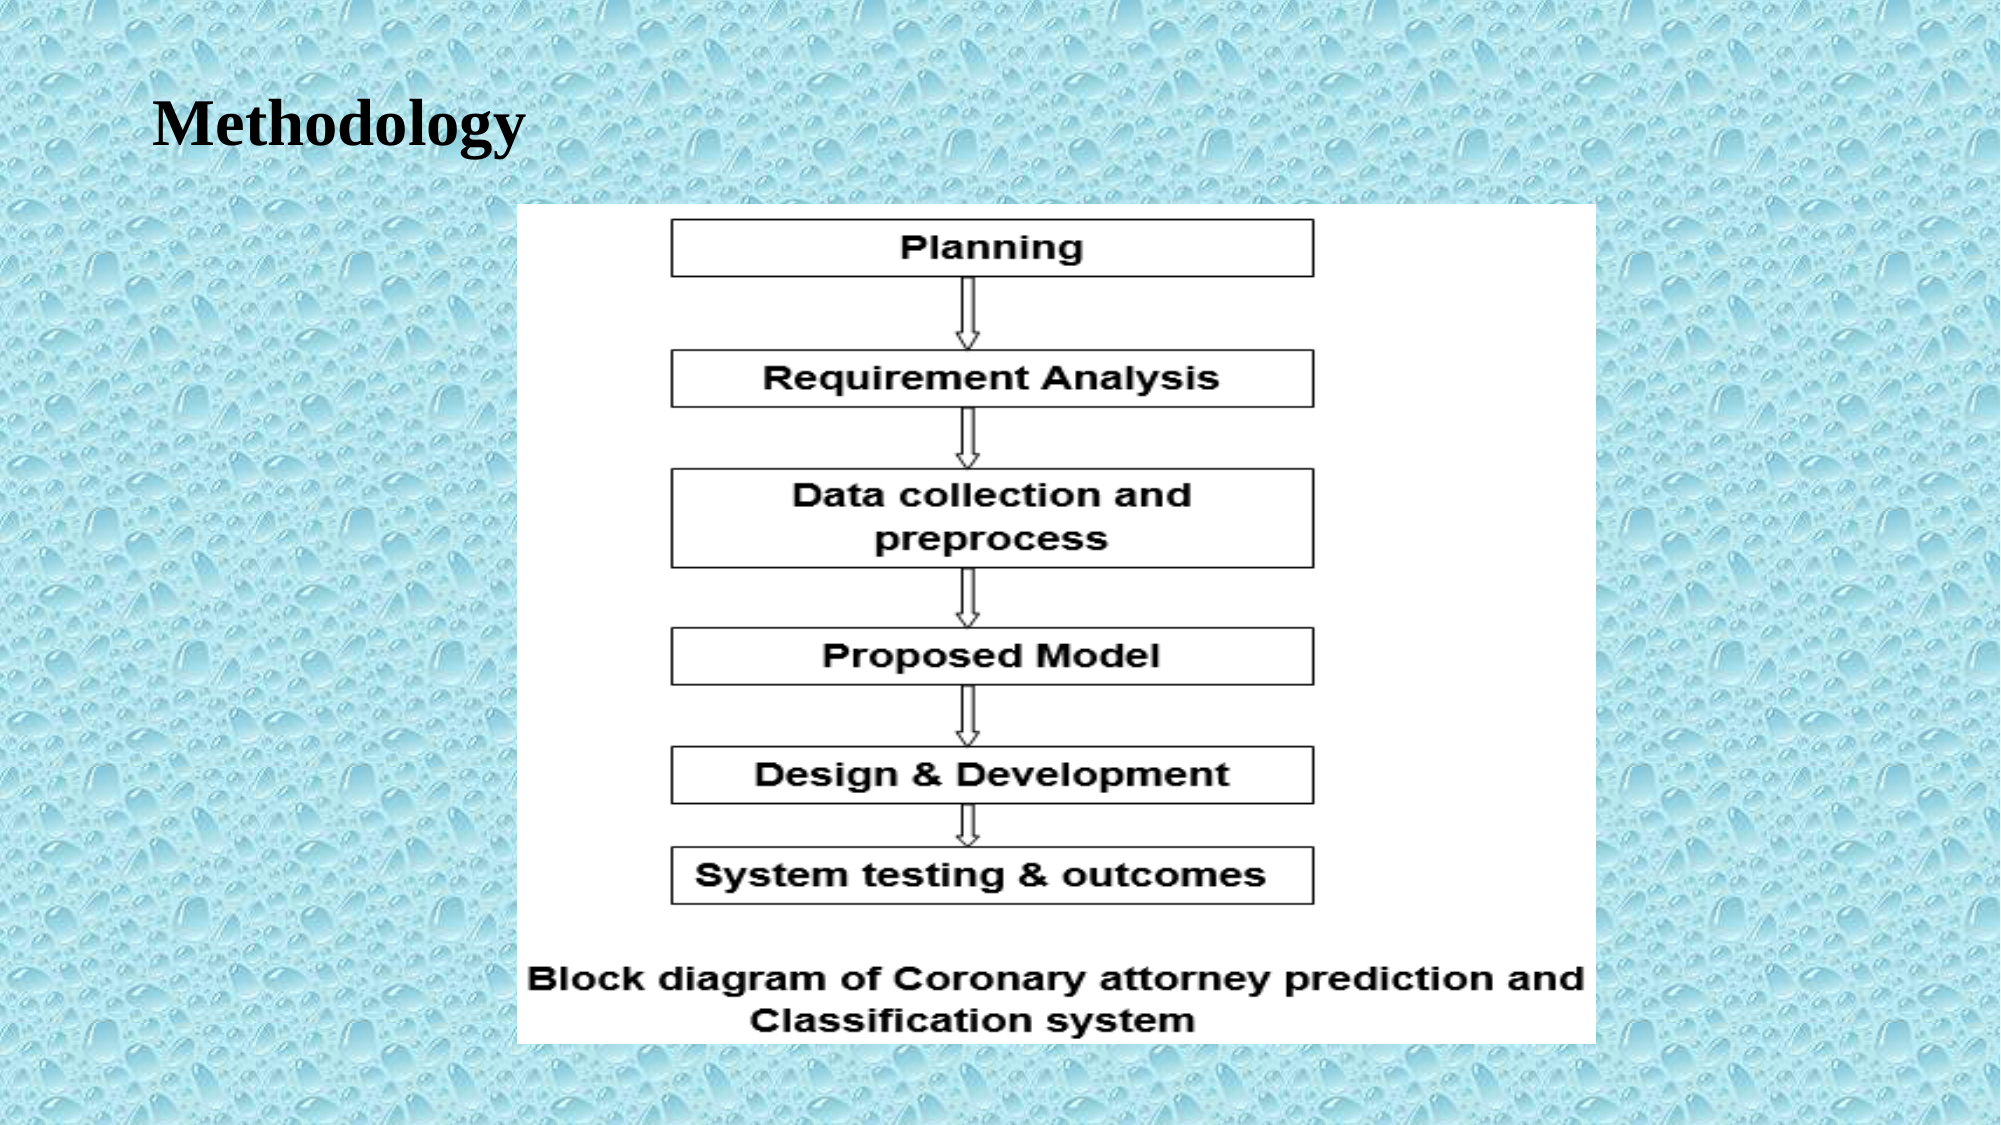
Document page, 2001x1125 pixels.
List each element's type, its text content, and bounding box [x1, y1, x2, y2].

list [517, 204, 1596, 1044]
title Methodology [137, 59, 1863, 188]
picture [0, 0, 2001, 1125]
